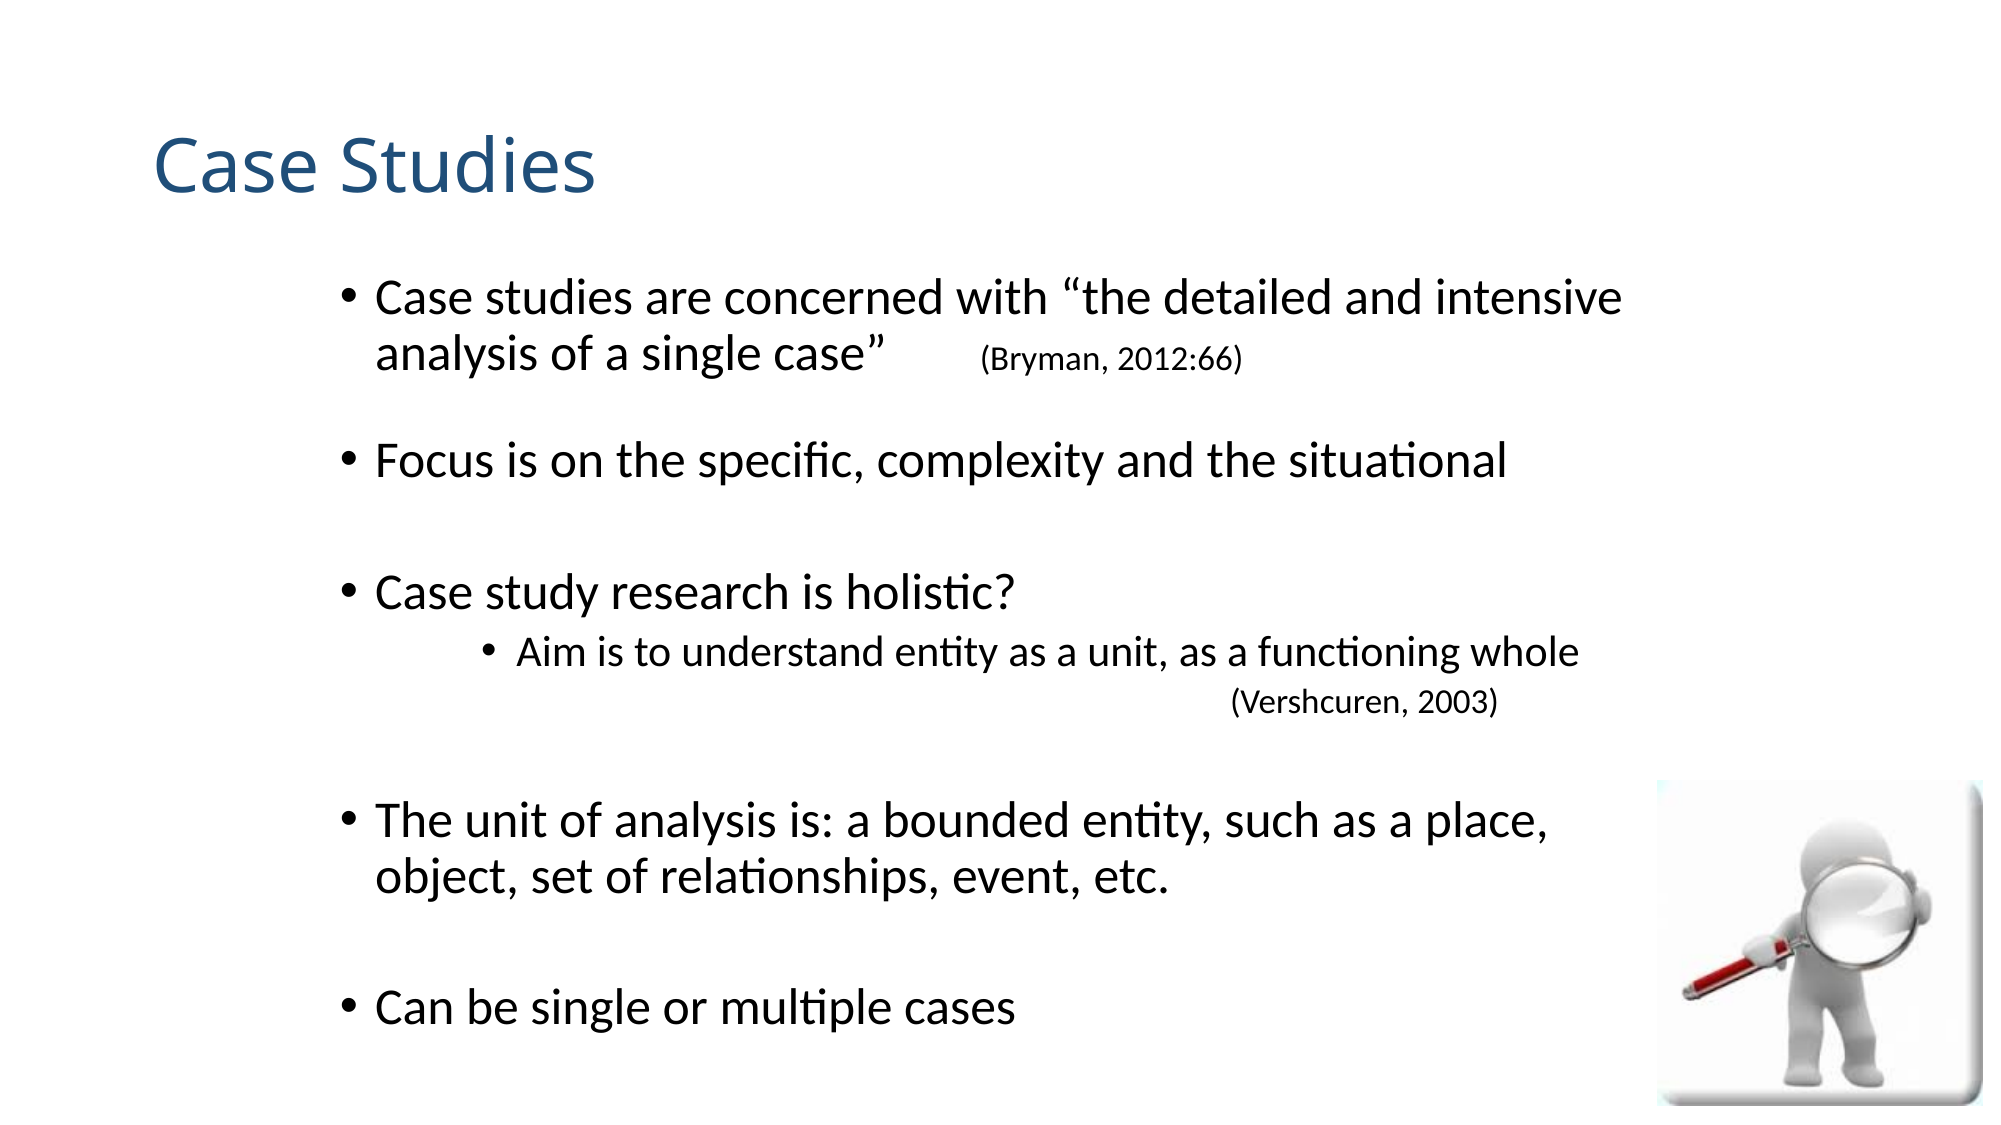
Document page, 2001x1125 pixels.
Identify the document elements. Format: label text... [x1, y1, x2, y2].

picture [1657, 780, 1983, 1106]
title Case Studies [137, 59, 1863, 278]
list Case studies are concerned with “the detailed and intensive analysis of a single case” (Bryman, 2012:66) Focus is on the specific, complexity and the situational Case study research is holistic? Aim is to understand entity as a unit, as a functioning whole (Vershcuren, 2003) The unit of analysis is: a bounded entity, such as a place, object, set of relationships, event, etc. Can be single or multiple cases [324, 262, 1675, 1050]
